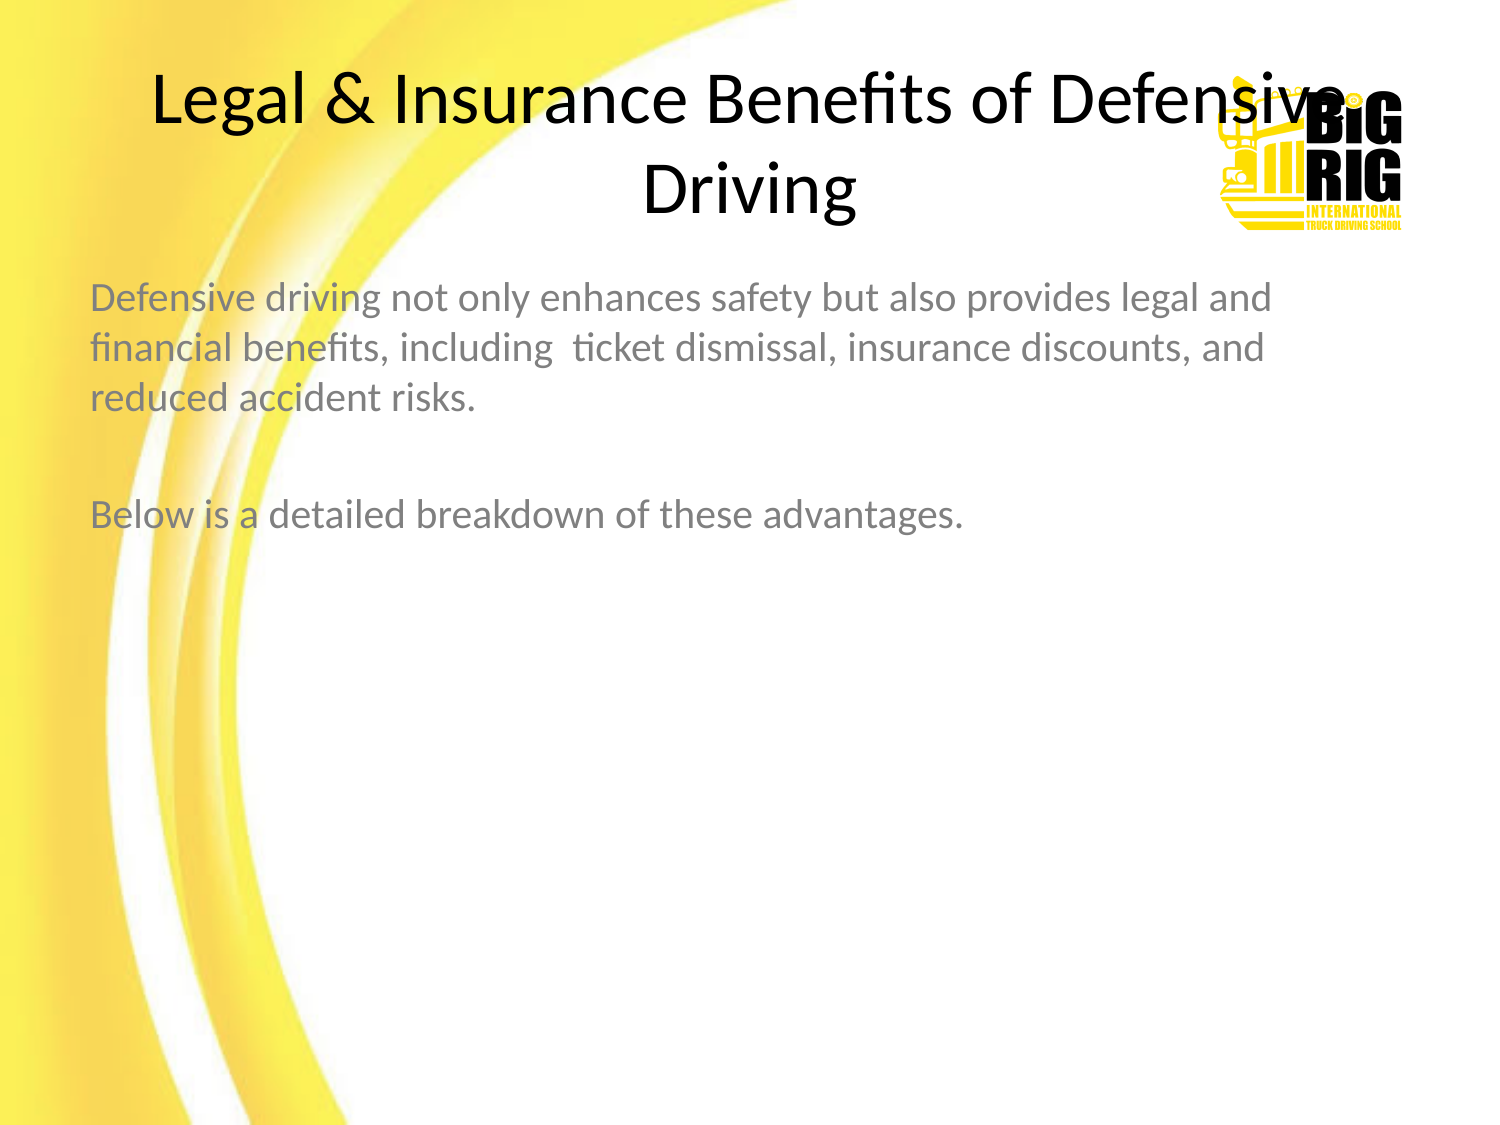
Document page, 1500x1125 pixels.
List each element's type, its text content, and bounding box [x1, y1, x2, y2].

title Legal & Insurance Benefits of Defensive Driving [75, 45, 1197, 233]
list Defensive driving not only enhances safety but also provides legal and financial benefits, including ticket dismissal, insurance discounts, and reduced accident risks. Below is a detailed breakdown of these advantages. [75, 262, 1425, 1005]
picture [1199, 44, 1426, 271]
